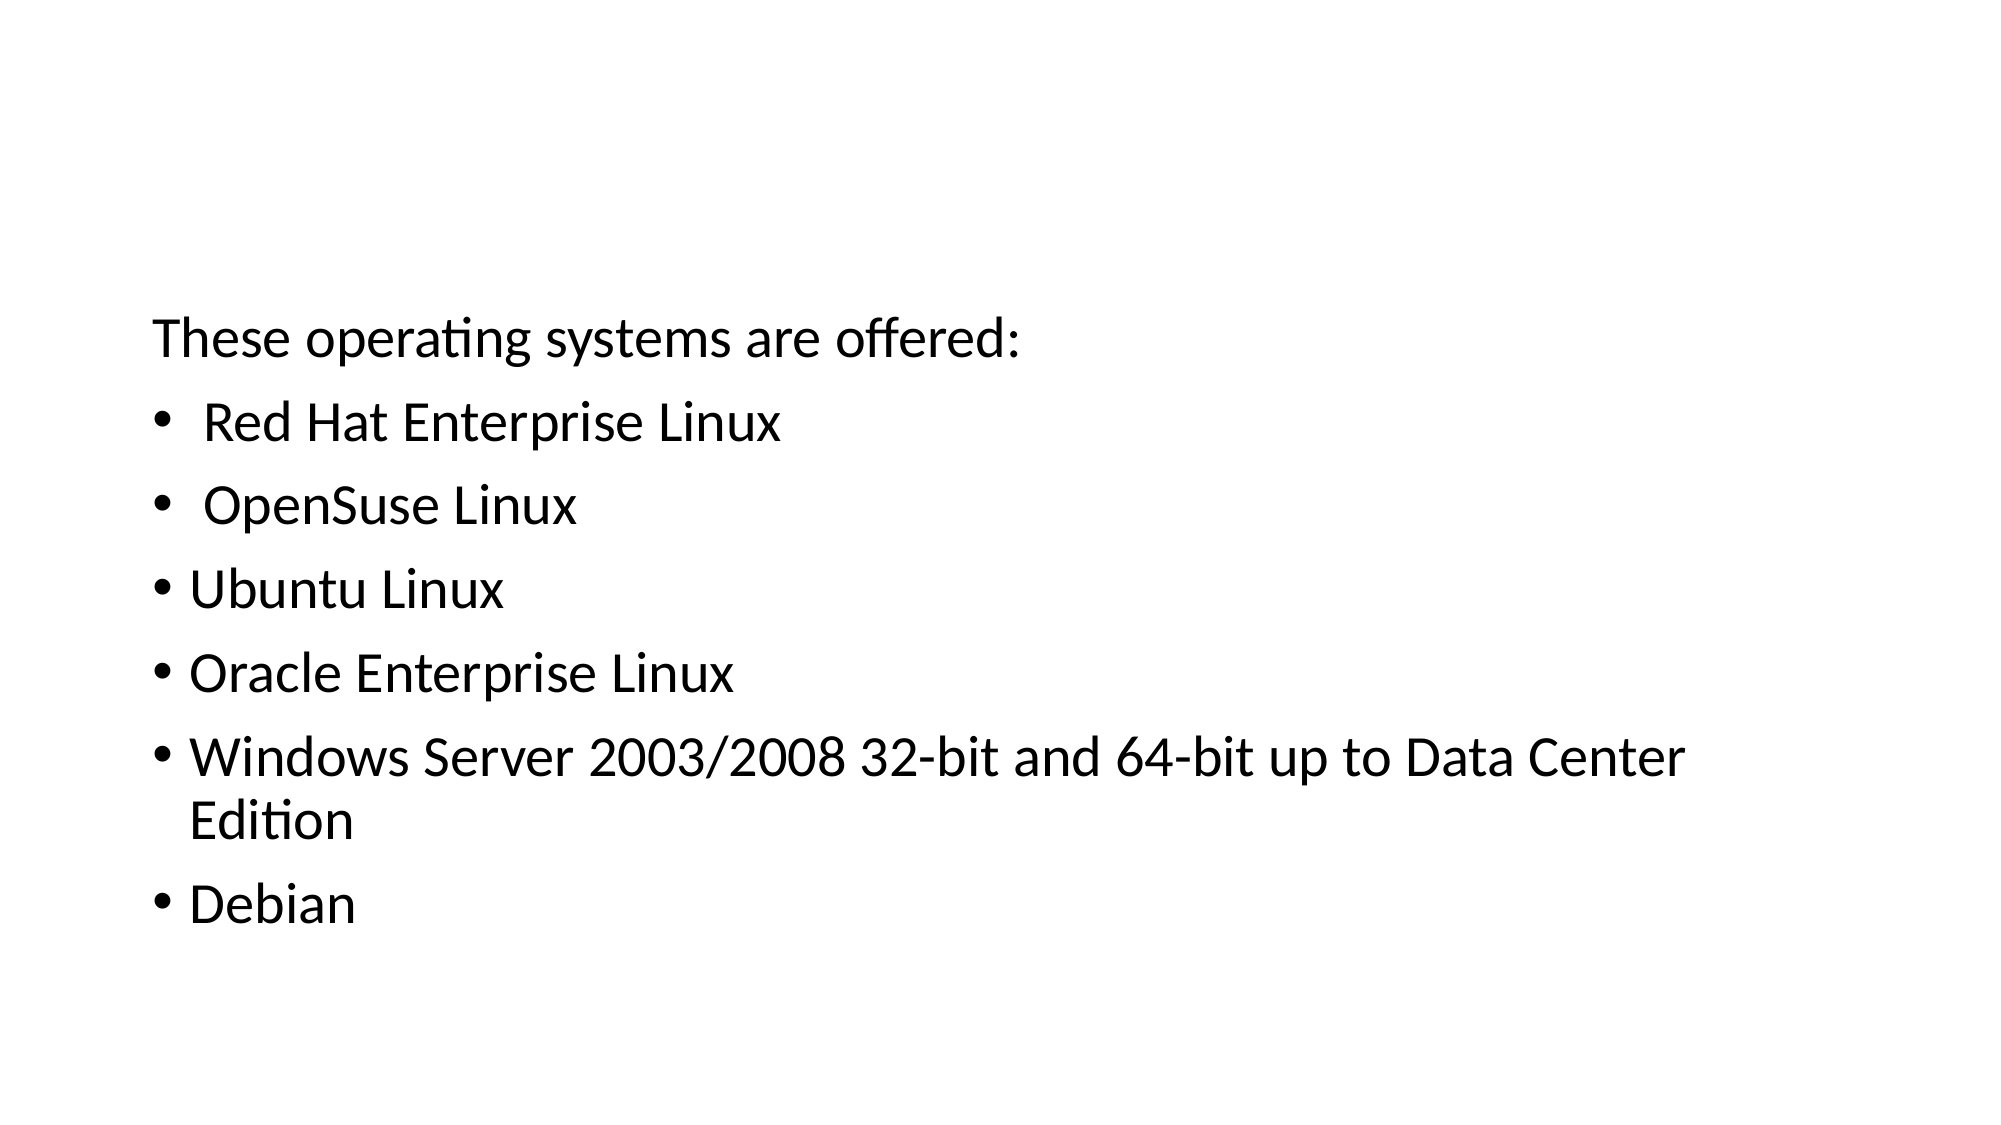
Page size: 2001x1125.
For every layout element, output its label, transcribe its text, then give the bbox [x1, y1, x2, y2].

list These operating systems are offered: Red Hat Enterprise Linux OpenSuse Linux Ubuntu Linux Oracle Enterprise Linux Windows Server 2003/2008 32-bit and 64-bit up to Data Center Edition Debian [137, 299, 1863, 1014]
